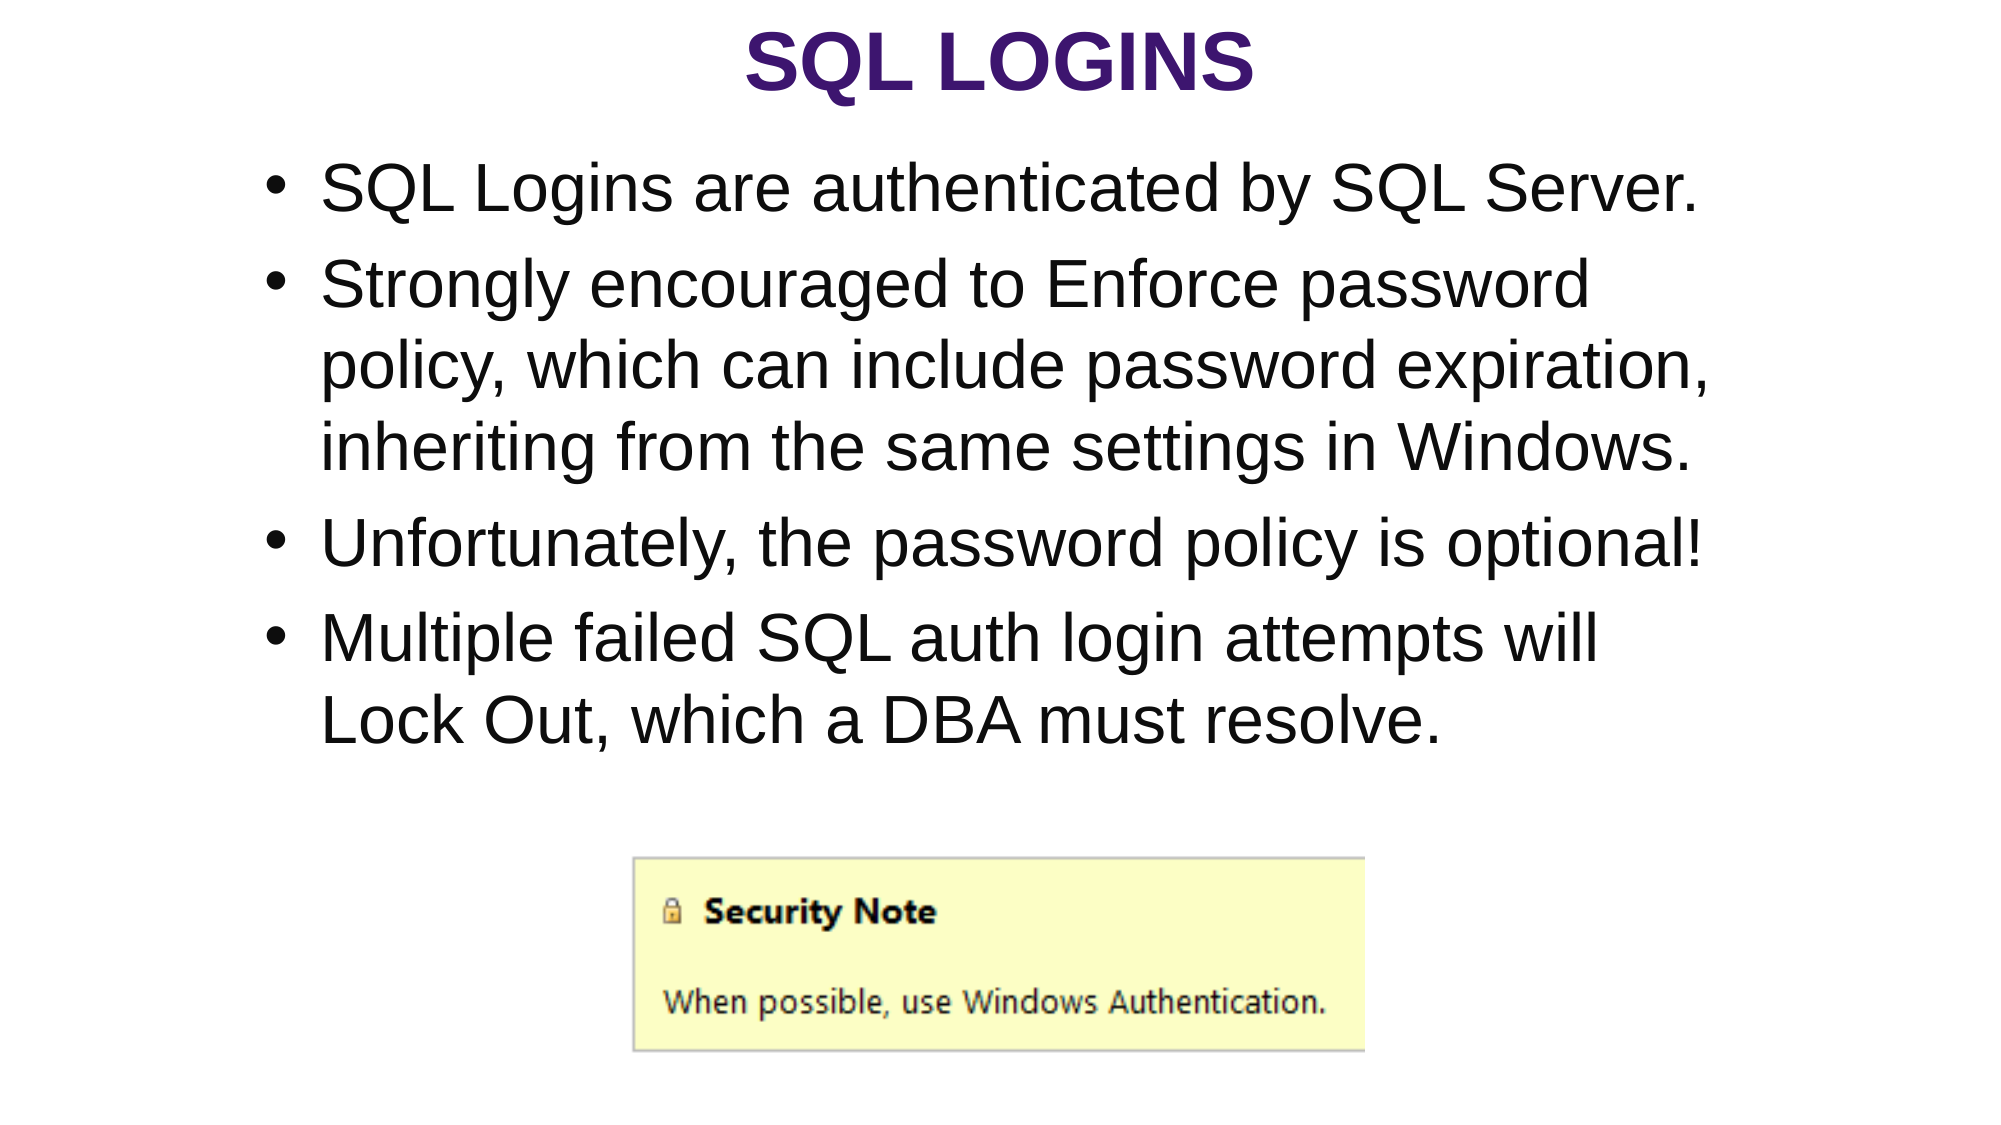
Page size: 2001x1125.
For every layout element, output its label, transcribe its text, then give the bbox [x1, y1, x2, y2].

list SQL Logins are authenticated by SQL Server. Strongly encouraged to Enforce password policy, which can include password expiration, inheriting from the same settings in Windows. Unfortunately, the password policy is optional! Multiple failed SQL auth login attempts will Lock Out, which a DBA must resolve. [249, 135, 1738, 988]
text_box Sql logins [0, 0, 2000, 125]
picture [622, 837, 1365, 1063]
